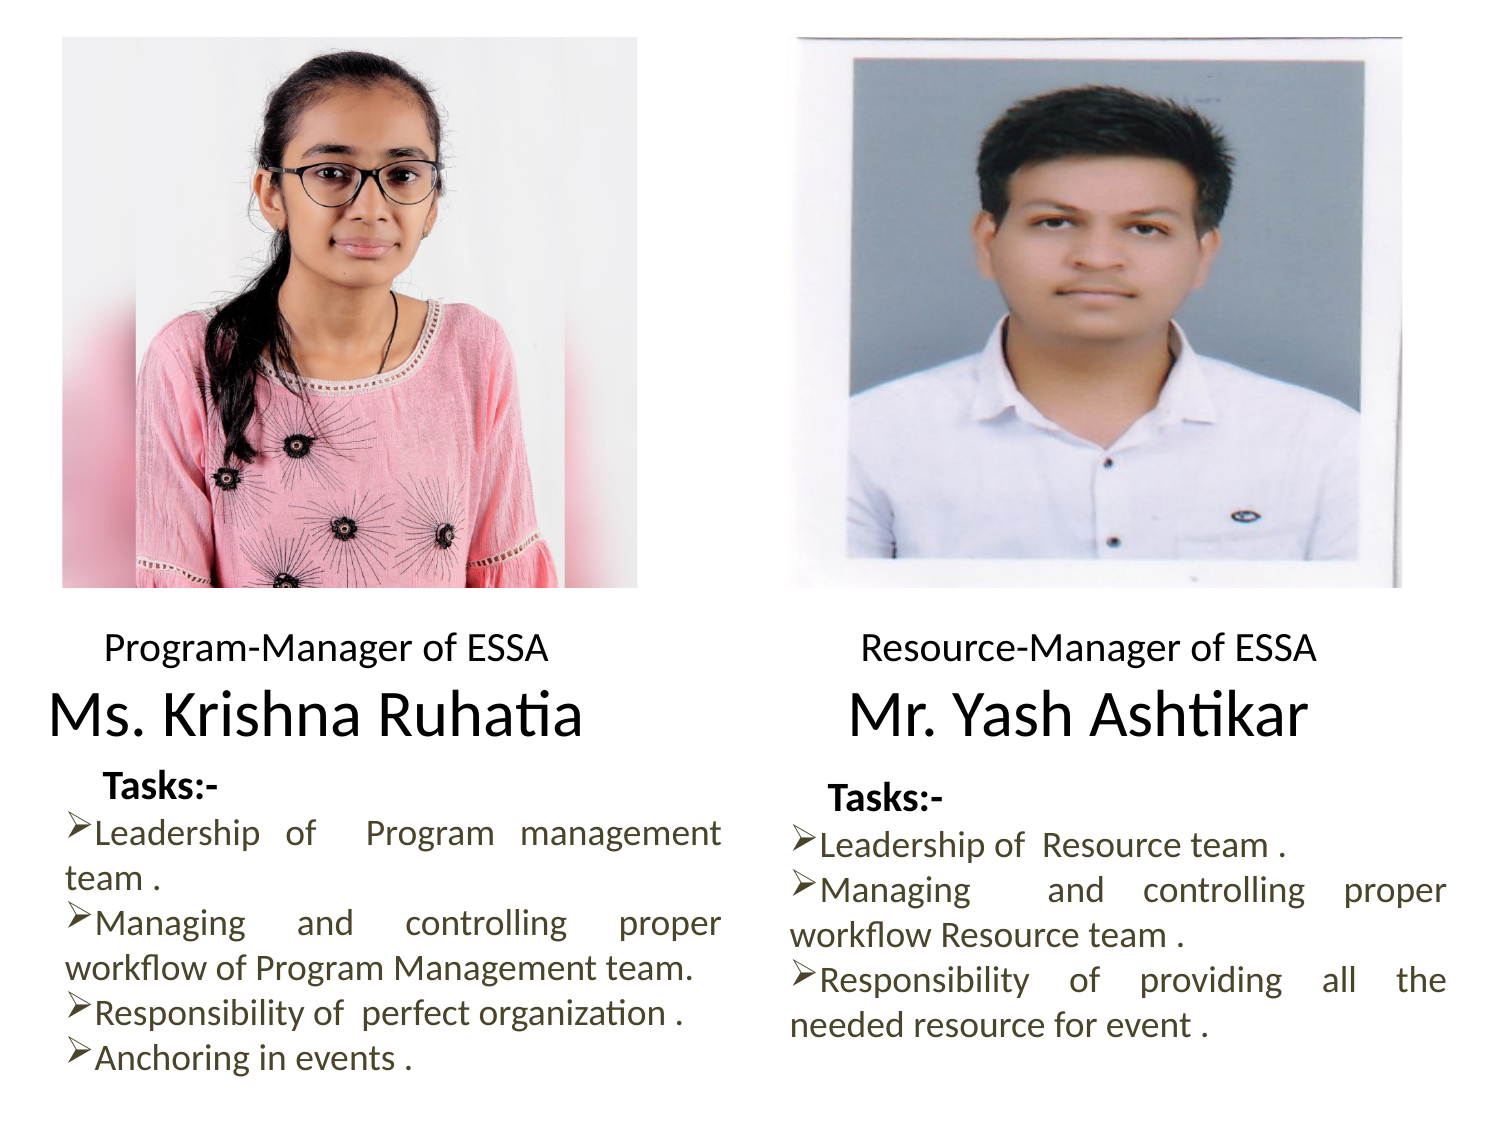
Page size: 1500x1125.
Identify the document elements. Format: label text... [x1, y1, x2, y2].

text_box Tasks:- Leadership of Resource team . Managing and controlling proper workflow Resource team . Responsibility of providing all the needed resource for event . [774, 762, 1463, 1125]
text_box [785, 35, 1404, 590]
text_box Resource-Manager of ESSA Mr. Yash Ashtikar [762, 612, 1425, 758]
text_box Tasks:- Leadership of Program management team . Managing and controlling proper workflow of Program Management team. Responsibility of perfect organization . Anchoring in events . [49, 750, 738, 1125]
text_box [60, 35, 640, 590]
text_box Program-Manager of ESSA Ms. Krishna Ruhatia [0, 612, 663, 758]
